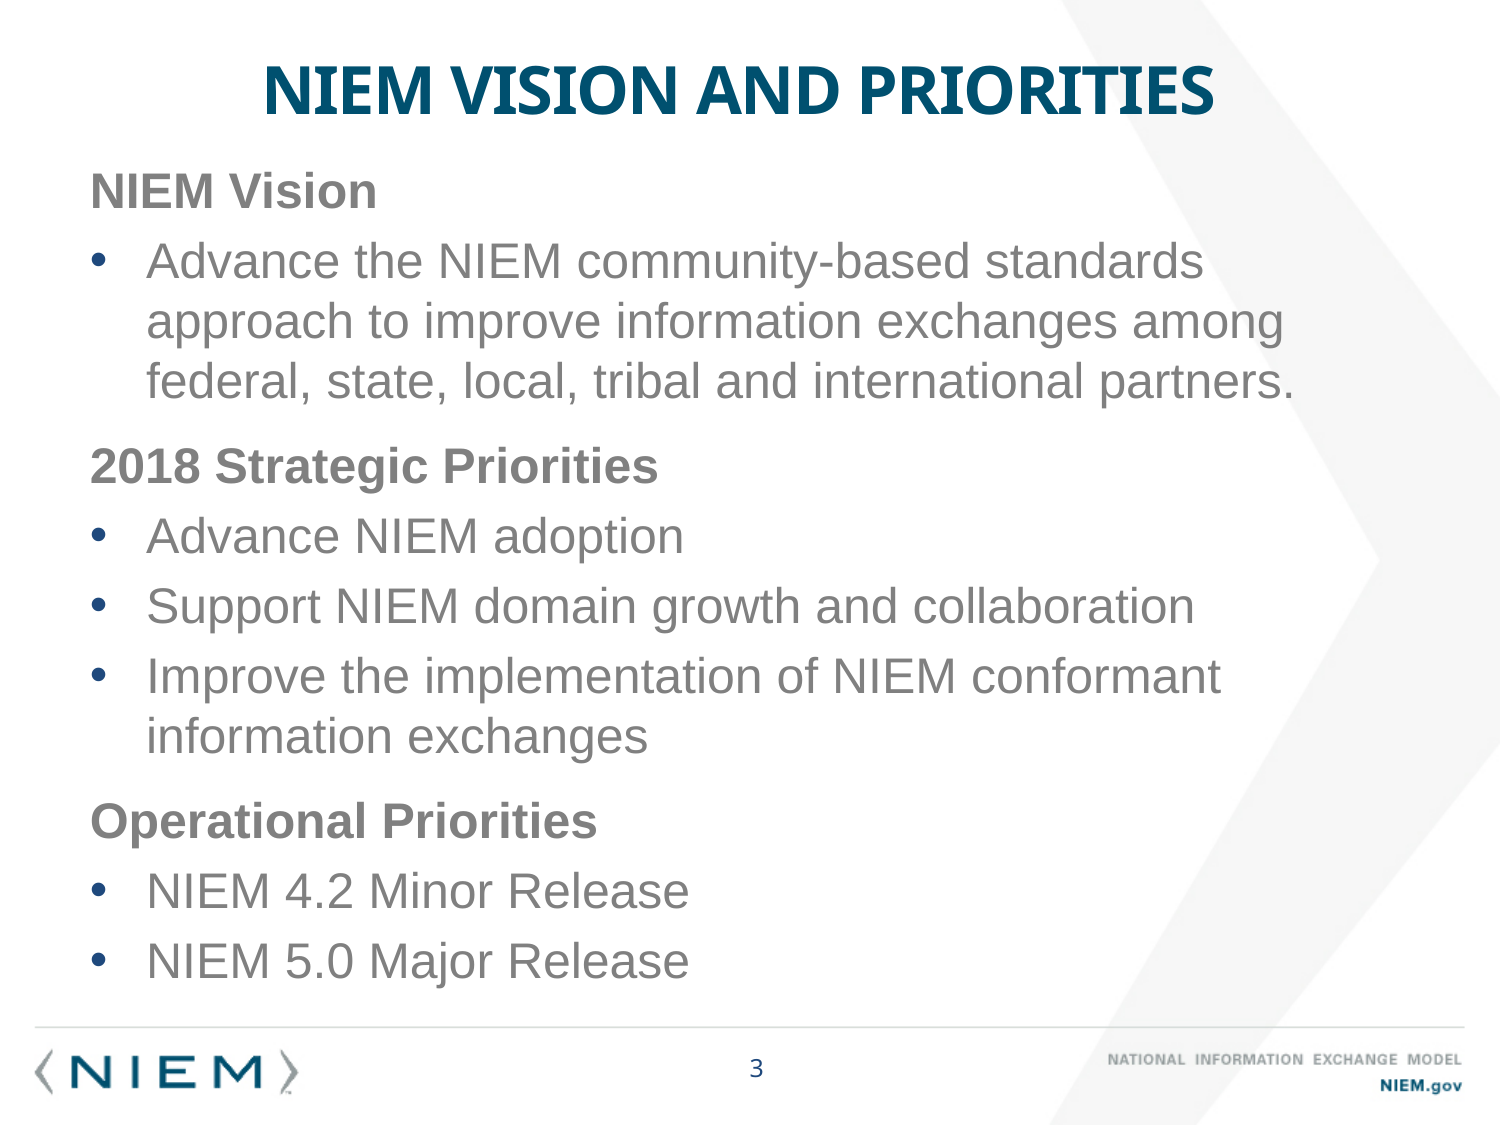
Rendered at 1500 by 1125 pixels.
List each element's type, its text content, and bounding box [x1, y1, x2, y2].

slide_number 3 [581, 1045, 932, 1106]
title NIEM VISION AND PRIORITIES [75, 63, 1403, 197]
picture [0, 0, 1500, 1125]
